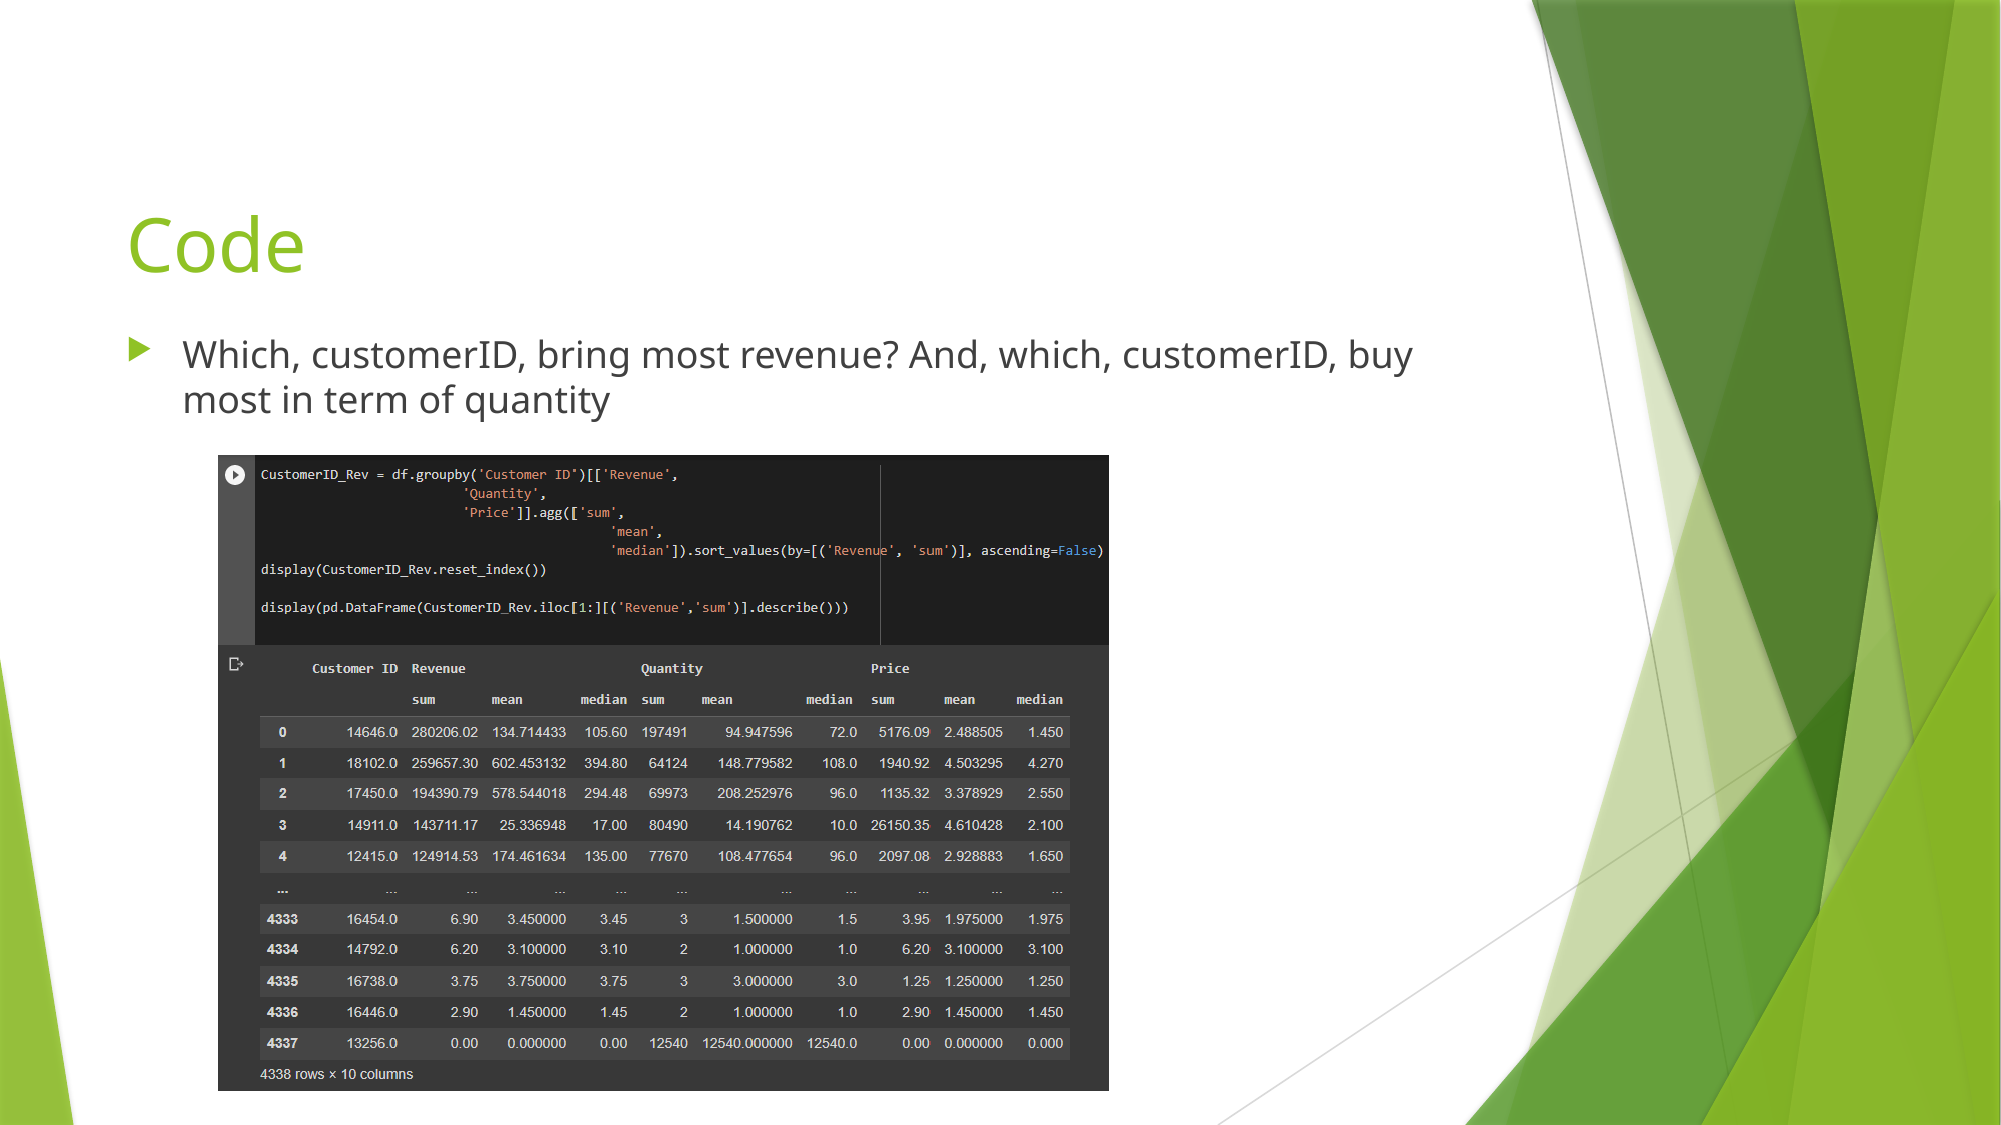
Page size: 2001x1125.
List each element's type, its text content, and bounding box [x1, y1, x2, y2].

picture [217, 454, 1109, 1091]
list Which, customerID, bring most revenue? And, which, customerID, buy most in term of quantity [111, 323, 1522, 991]
title Code [111, 99, 1522, 317]
